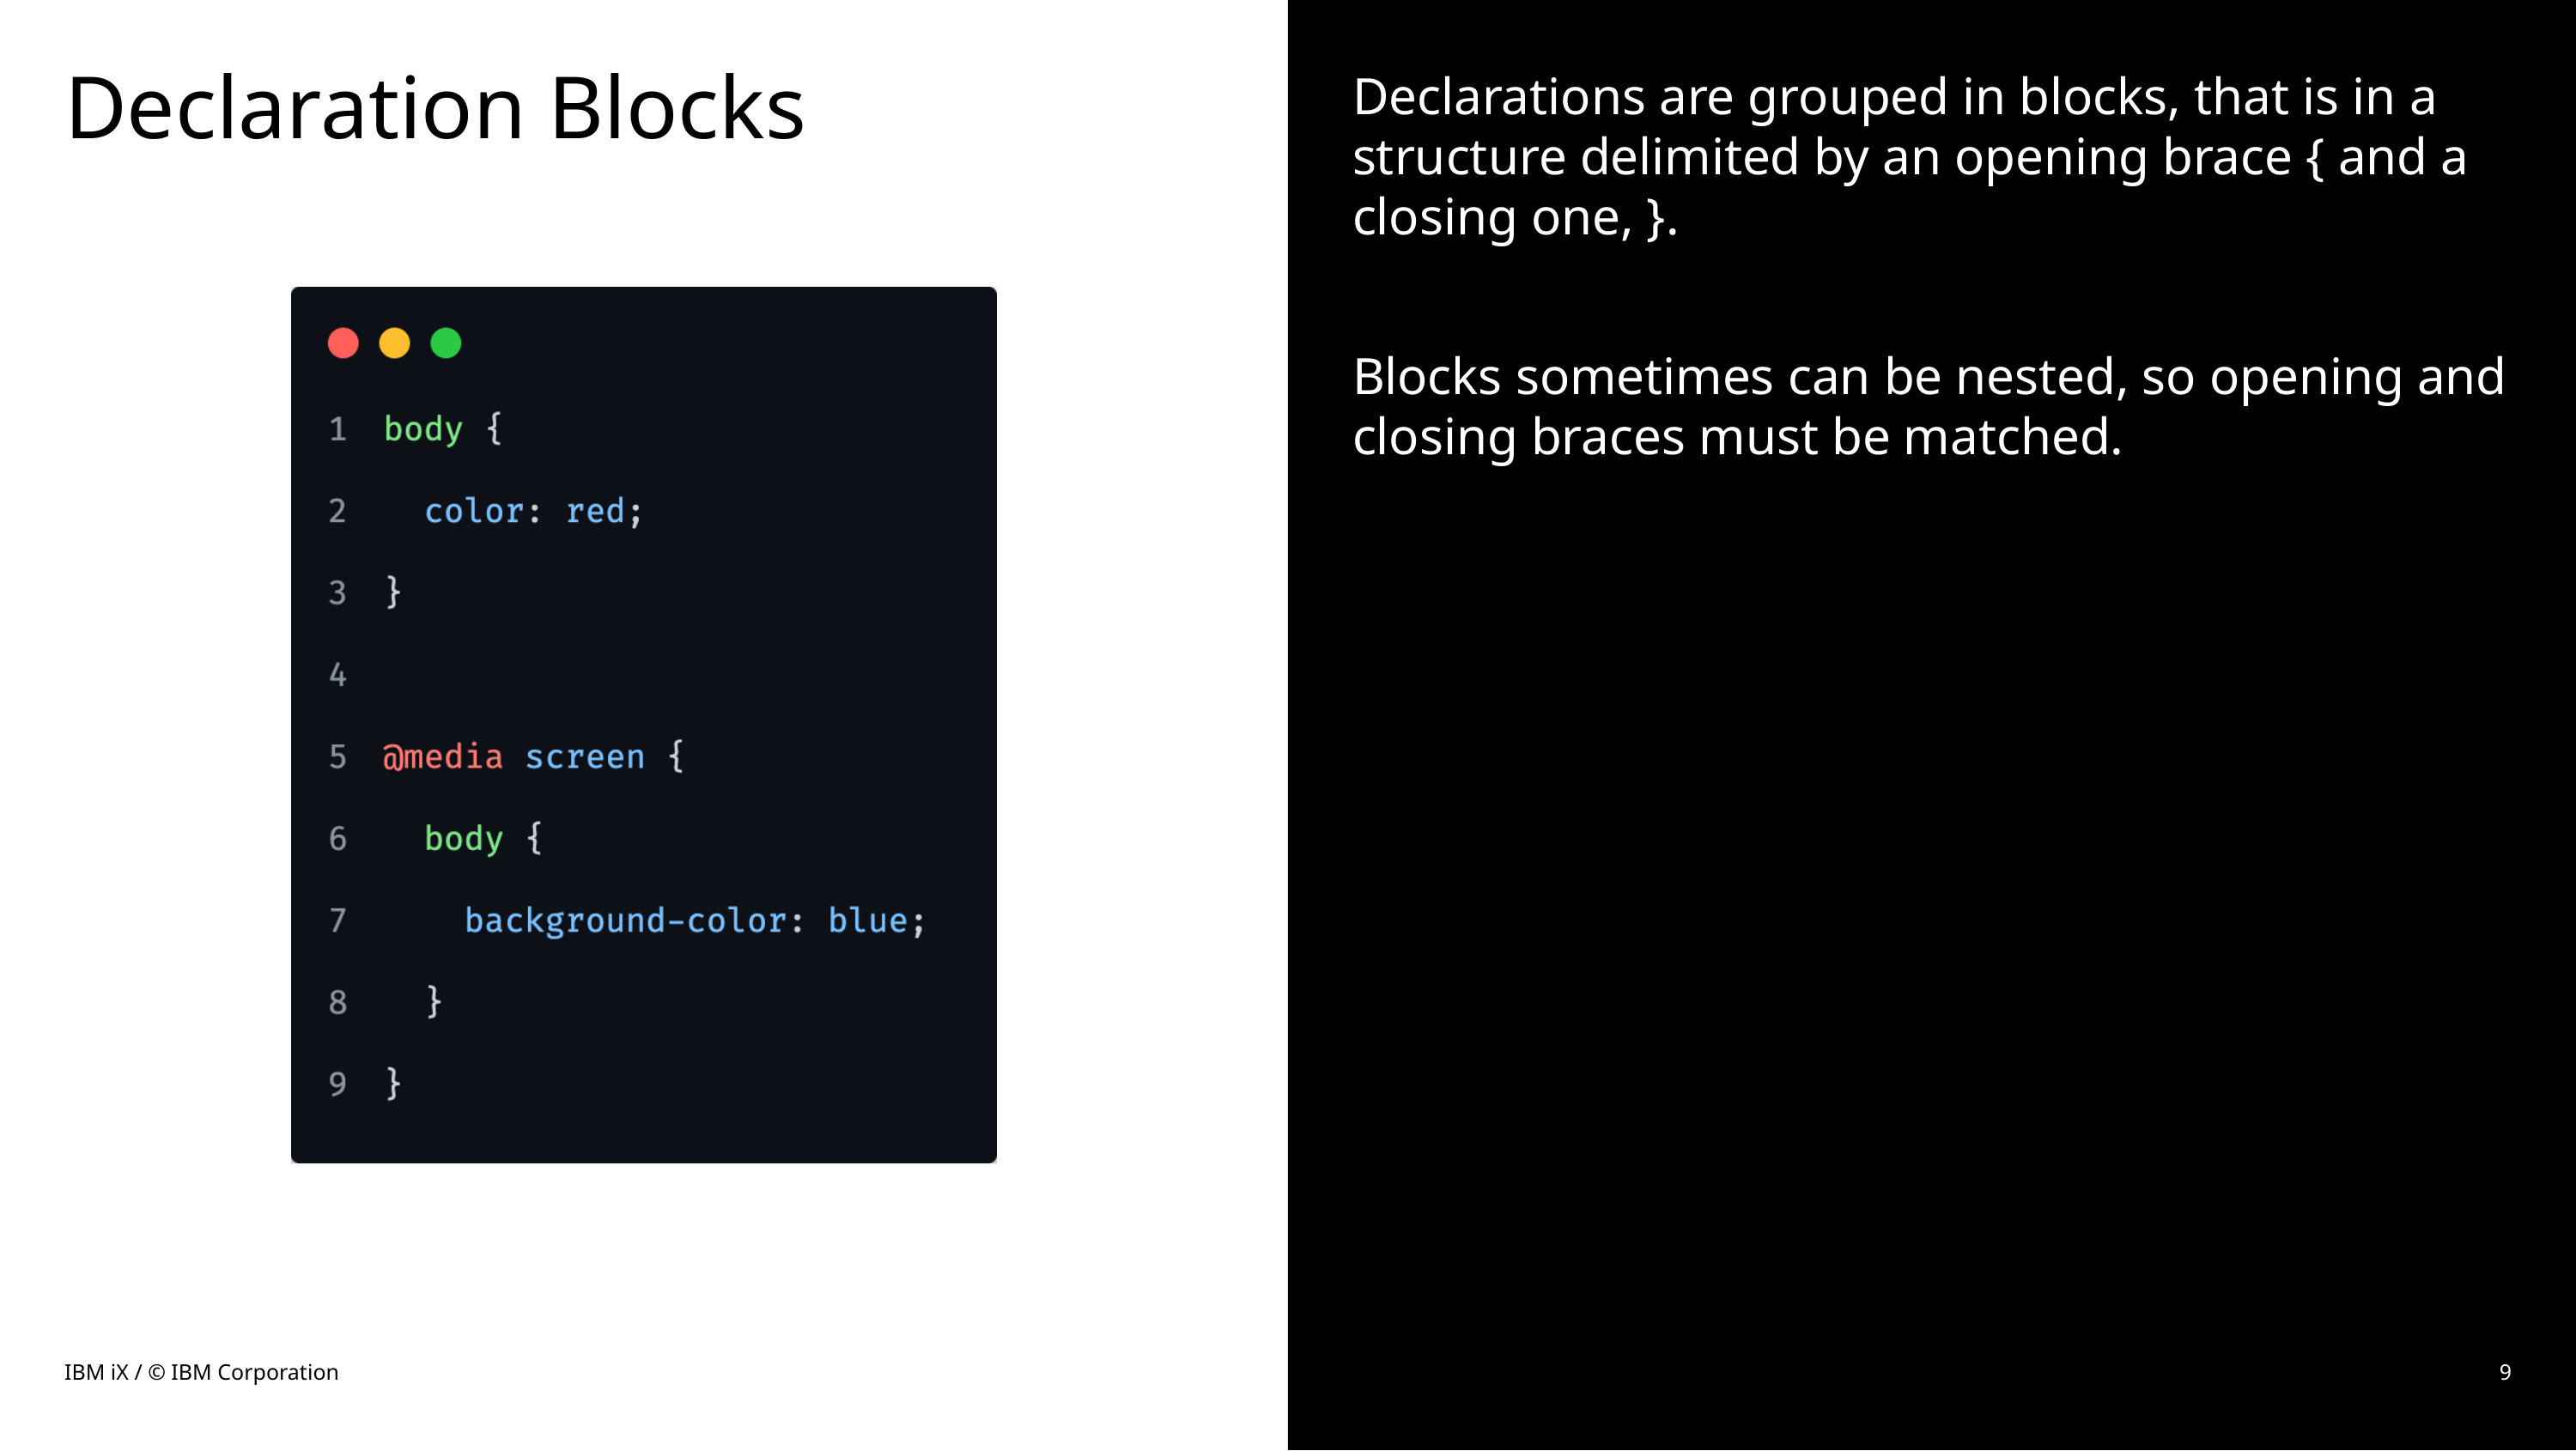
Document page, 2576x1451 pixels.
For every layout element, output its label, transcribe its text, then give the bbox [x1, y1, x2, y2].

title Declaration Blocks [64, 64, 1224, 1270]
slide_number 9 [1996, 1350, 2512, 1397]
list Declarations are grouped in blocks, that is in a structure delimited by an opening brace { and a closing one, }. Blocks sometimes can be nested, so opening and closing braces must be matched. [1352, 64, 2512, 1270]
footer IBM iX / © IBM Corporation [64, 1350, 1224, 1397]
picture [291, 286, 997, 1164]
